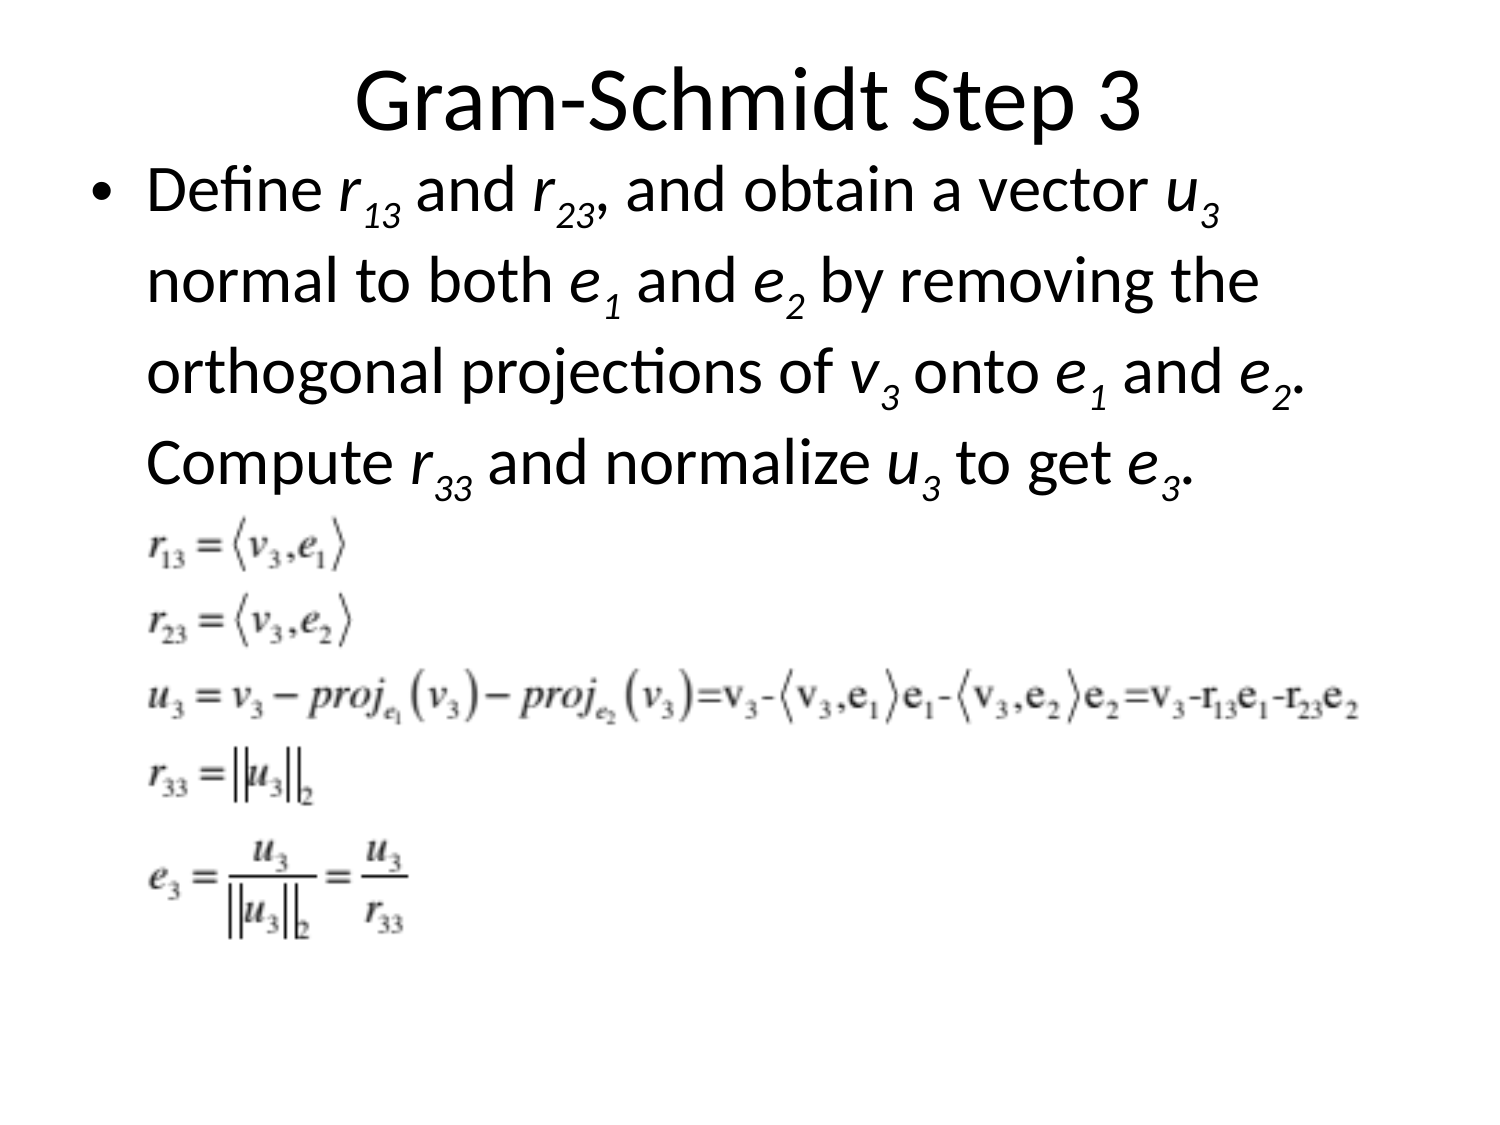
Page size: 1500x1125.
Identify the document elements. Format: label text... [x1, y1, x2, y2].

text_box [144, 508, 1371, 946]
title Gram-Schmidt Step 3 [75, 0, 1425, 137]
list Define r13 and r23, and obtain a vector u3 normal to both e1 and e2 by removing the orthogonal projections of v3 onto e1 and e2. Compute r33 and normalize u3 to get e3. [75, 137, 1425, 1025]
